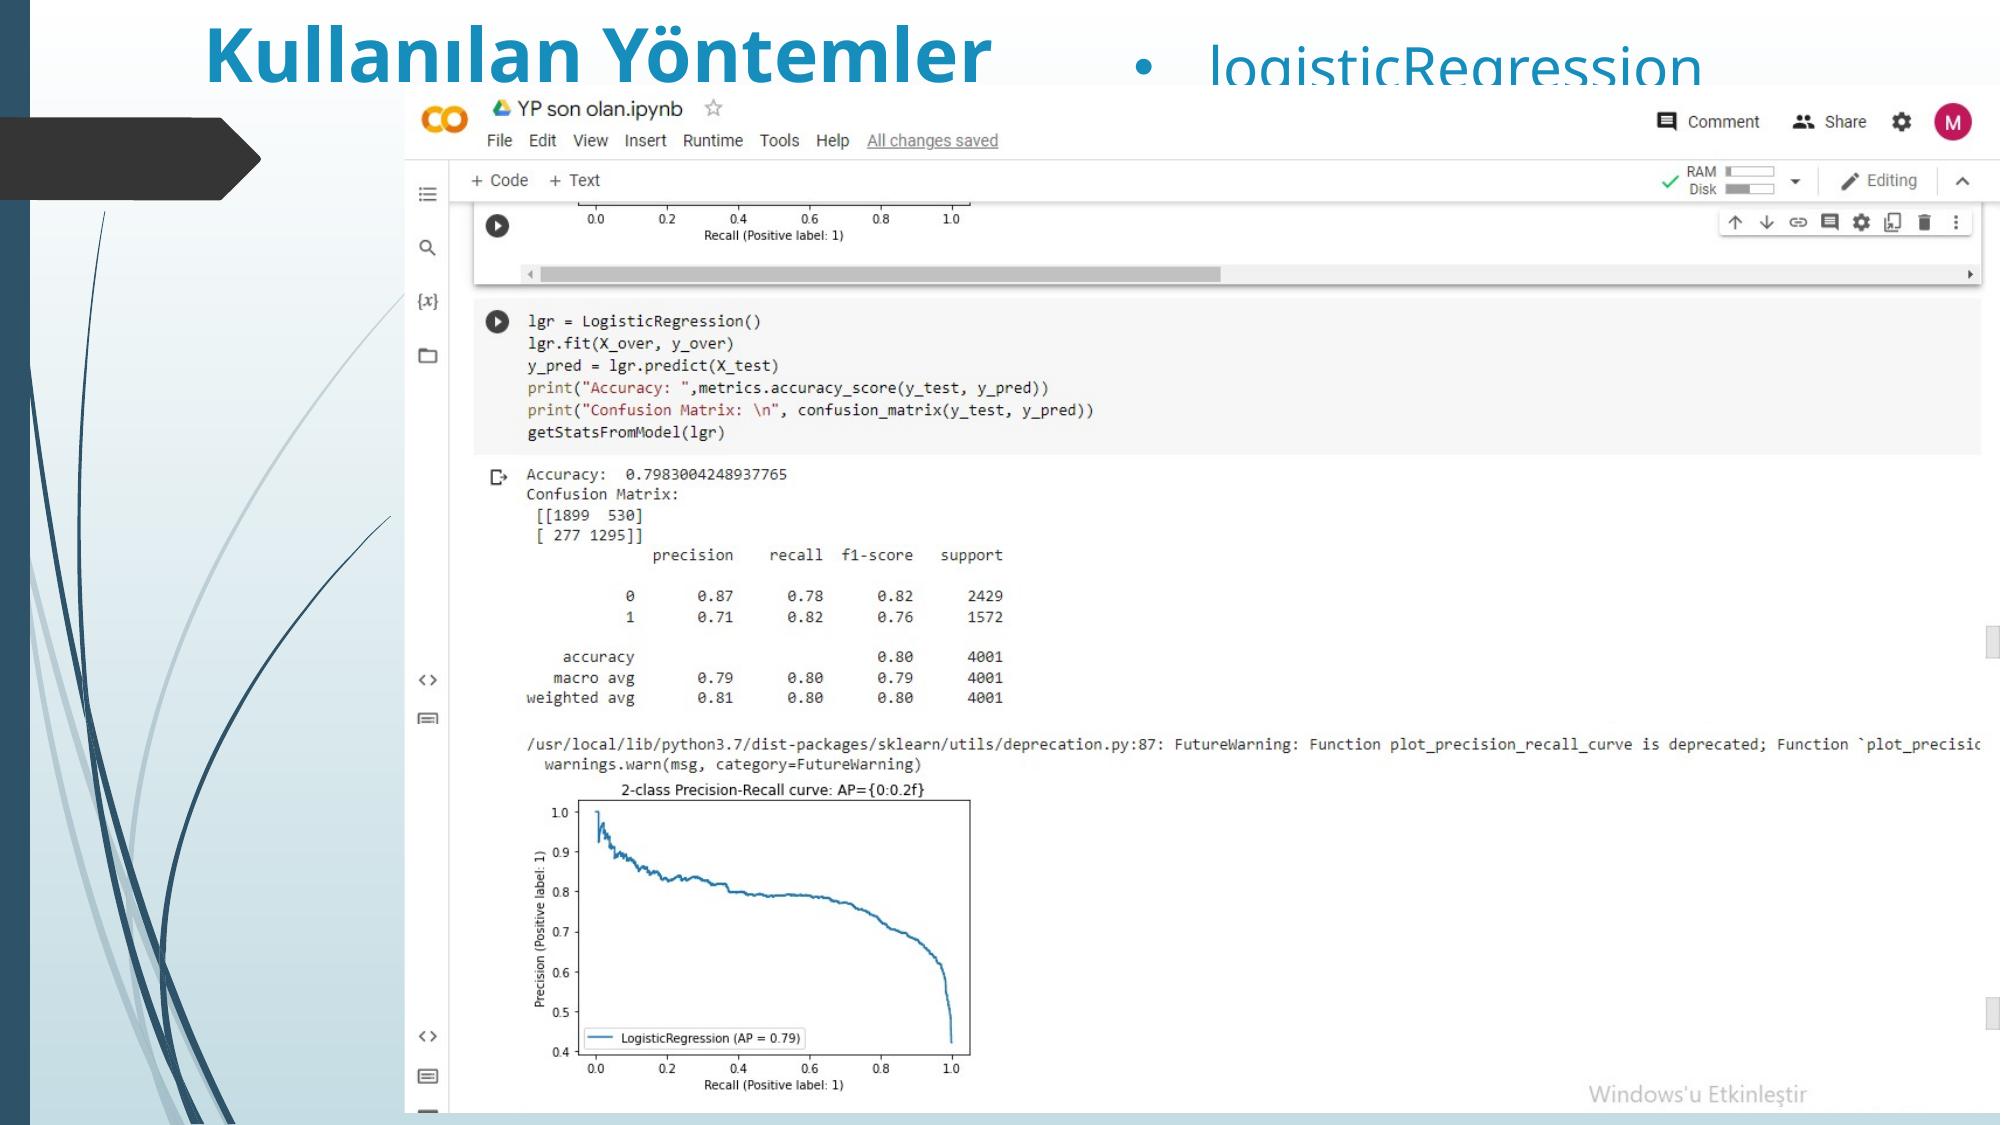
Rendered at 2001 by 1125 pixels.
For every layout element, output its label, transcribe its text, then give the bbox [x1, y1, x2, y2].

title logisticRegression [1118, 0, 1841, 83]
picture [404, 85, 2000, 1113]
text_box Kullanılan Yöntemler [188, 0, 1023, 120]
